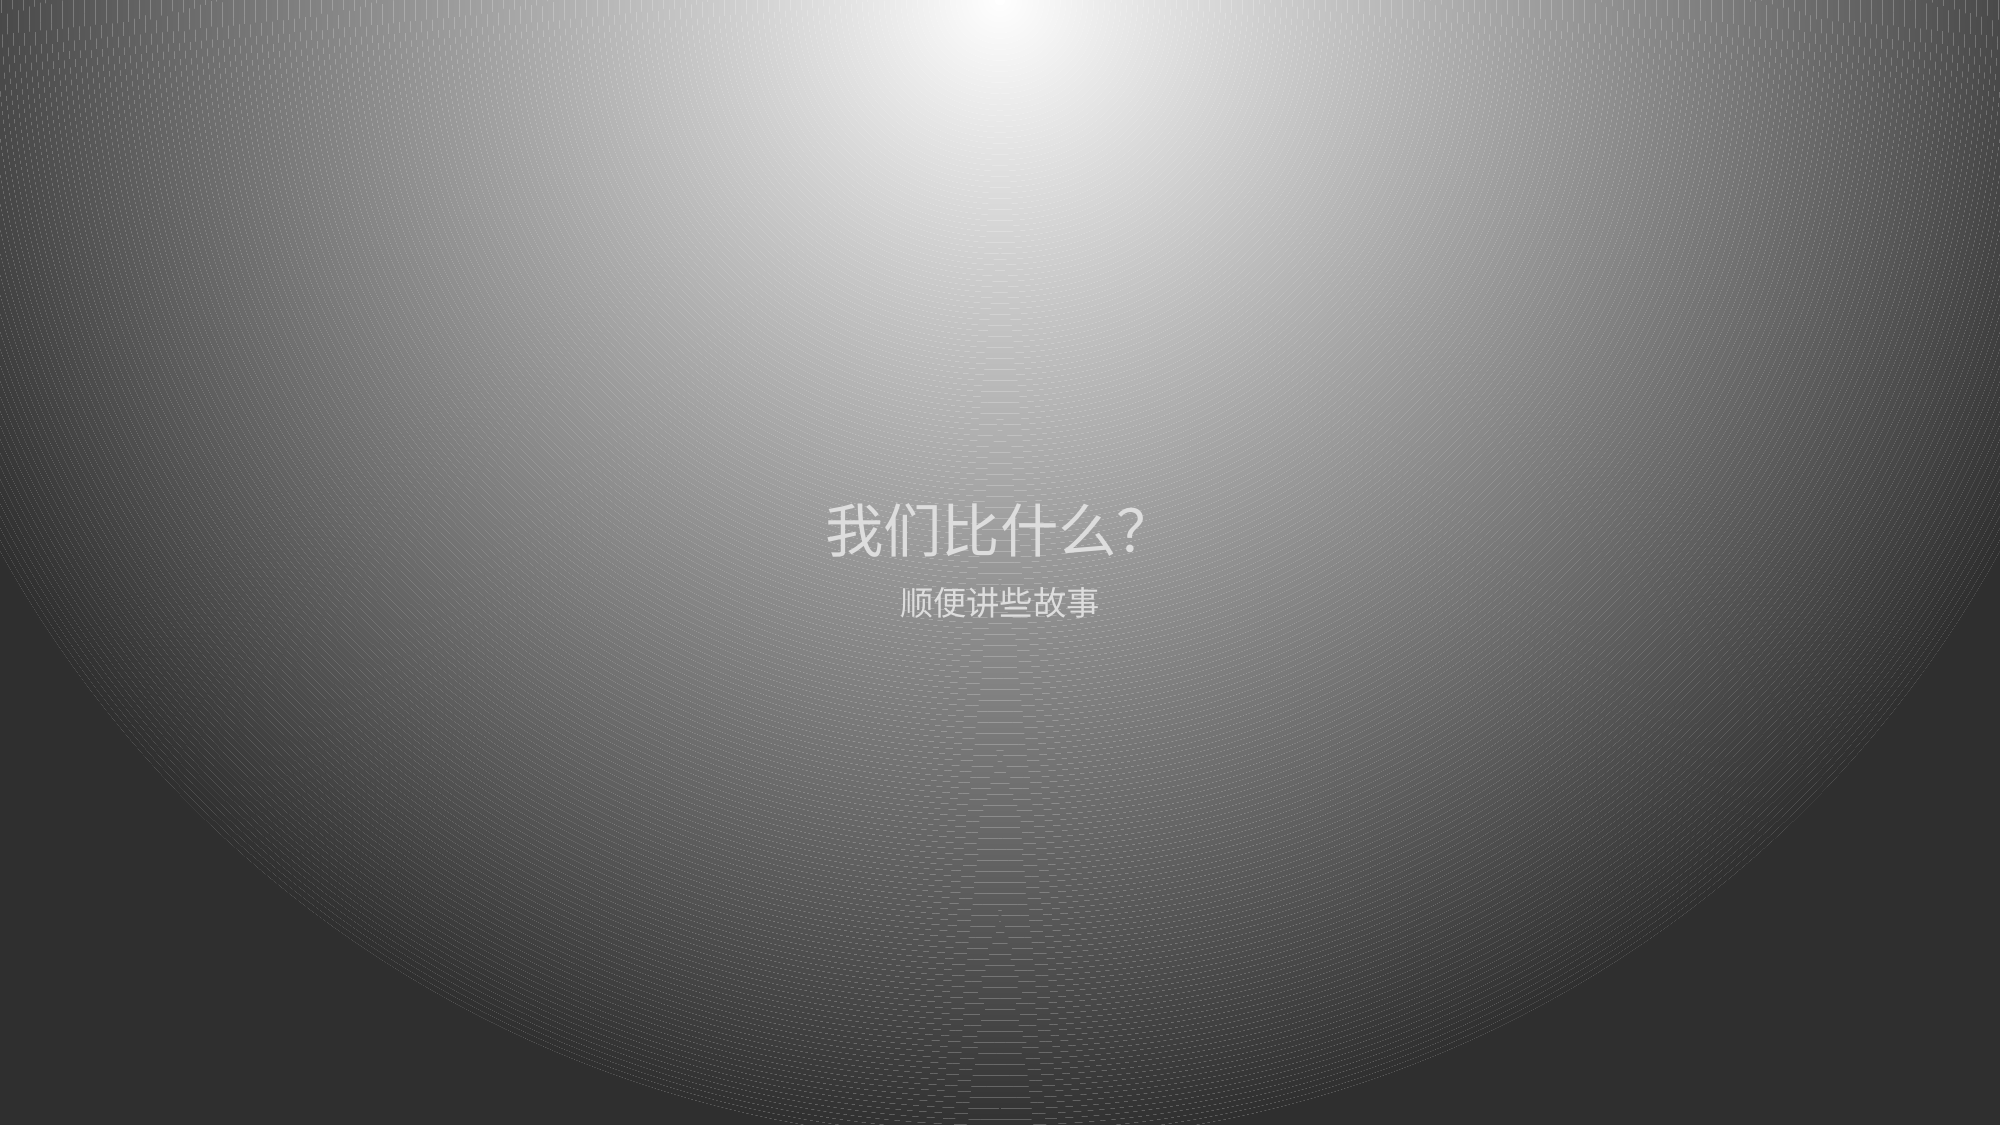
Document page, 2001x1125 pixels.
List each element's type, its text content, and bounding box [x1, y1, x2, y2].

subtitle 我们比什么？ 顺便讲些故事 [249, 256, 1750, 869]
